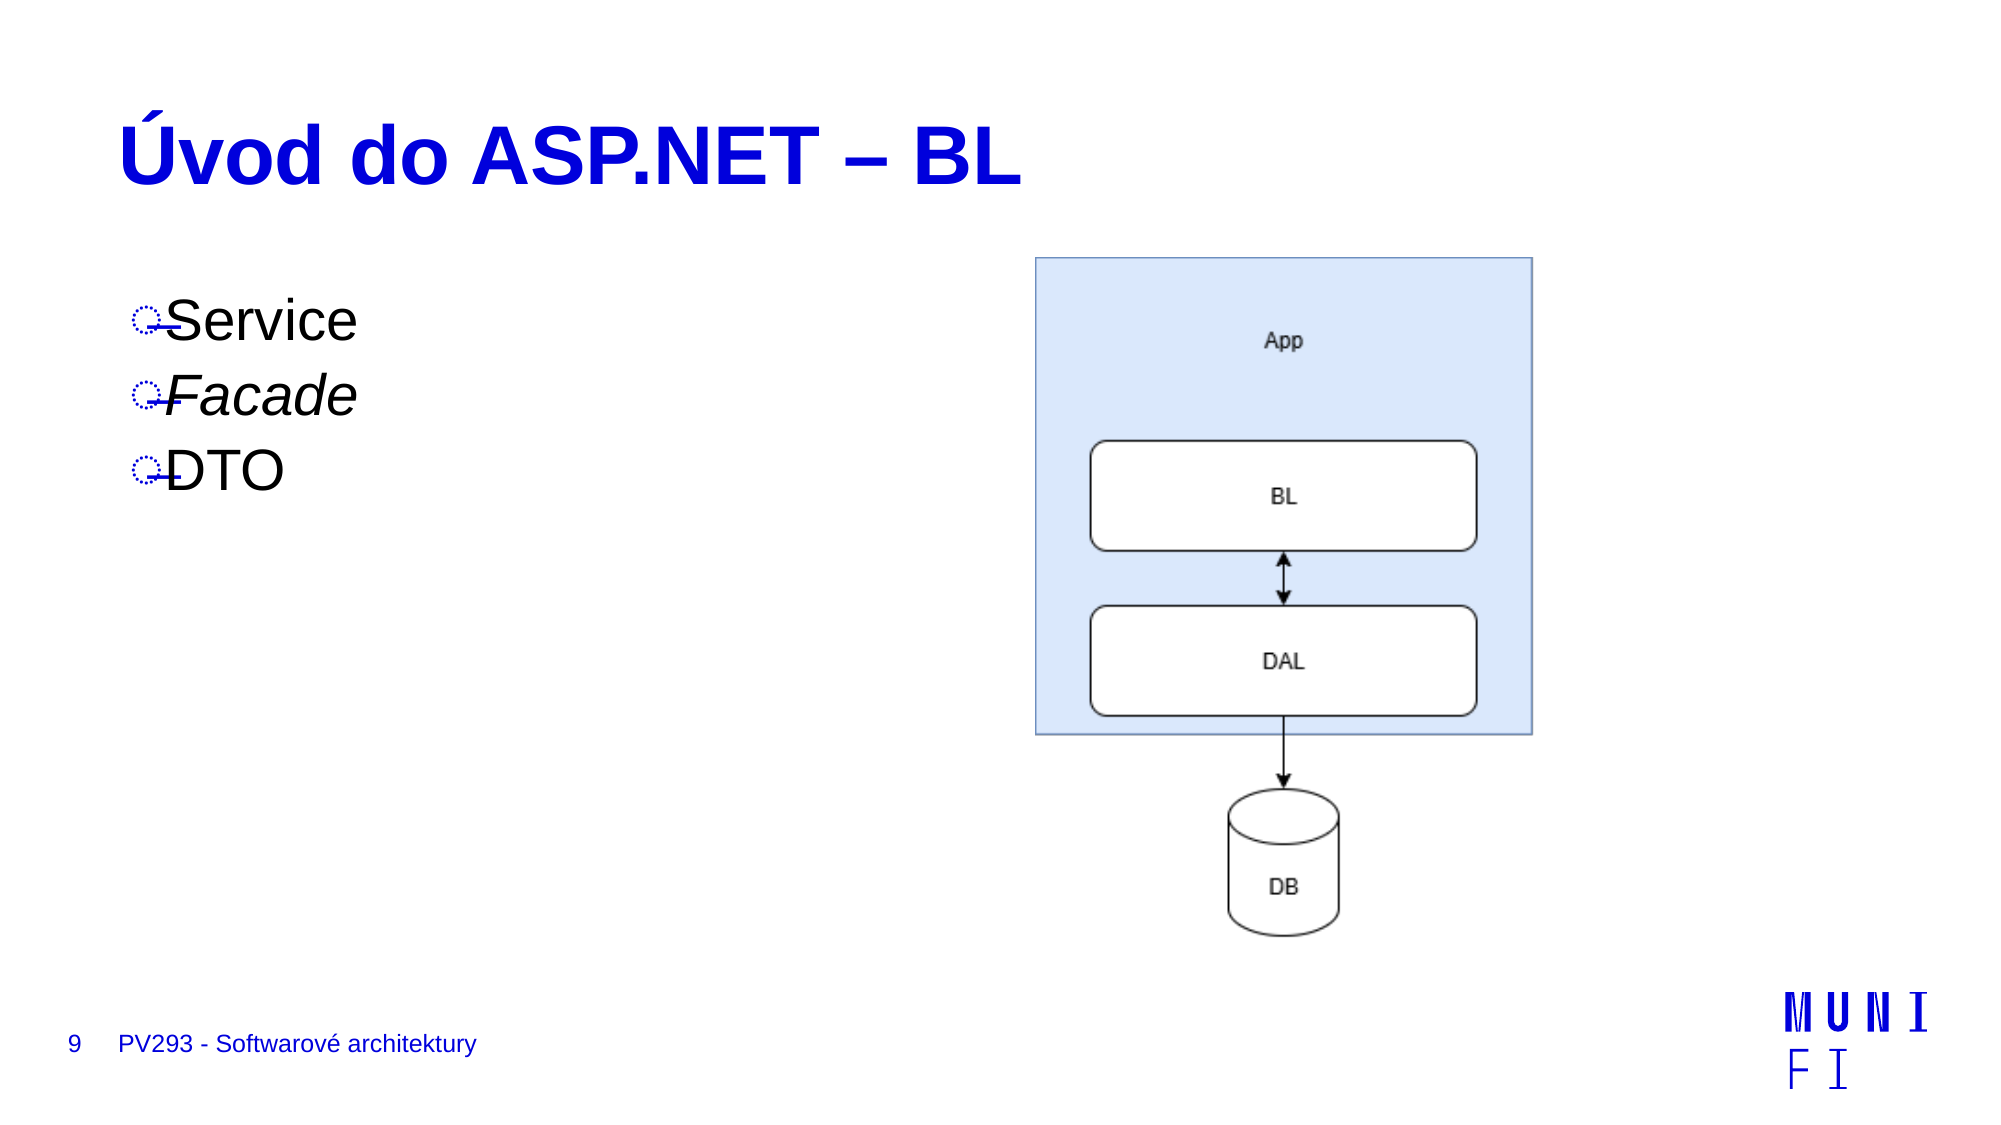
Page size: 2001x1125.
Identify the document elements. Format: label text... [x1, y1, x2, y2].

picture [1035, 256, 1535, 940]
slide_number 9 [67, 1021, 110, 1063]
footer PV293 - Softwarové architektury [118, 1021, 1418, 1063]
list Service Facade DTO [118, 277, 1883, 957]
title Úvod do ASP.NET – BL [118, 118, 1883, 193]
